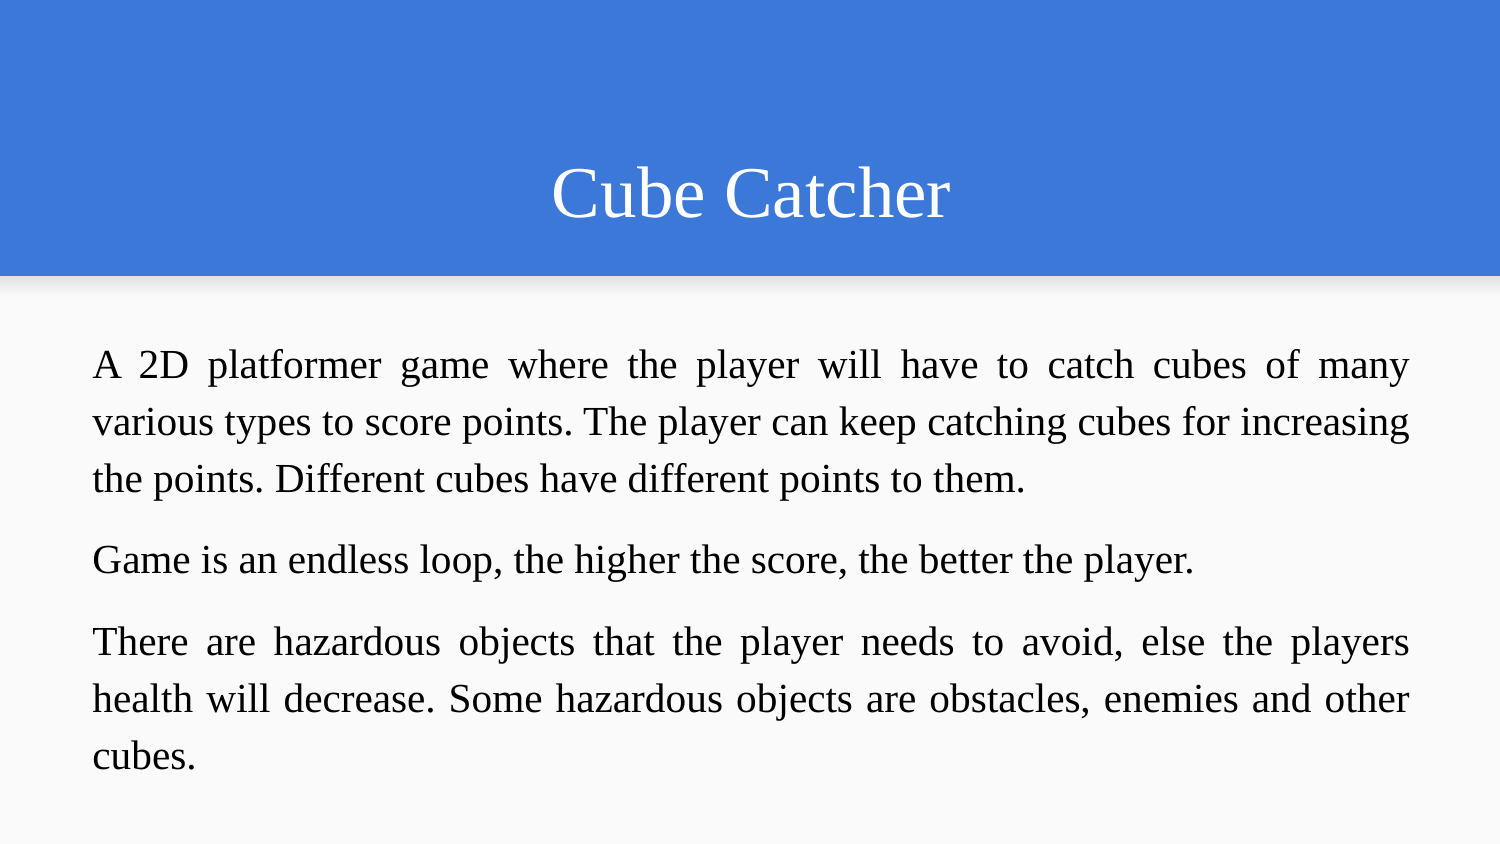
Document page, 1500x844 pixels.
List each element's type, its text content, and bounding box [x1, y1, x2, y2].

title Cube Catcher [77, 121, 1427, 248]
list A 2D platformer game where the player will have to catch cubes of many various types to score points. The player can keep catching cubes for increasing the points. Different cubes have different points to them. Game is an endless loop, the higher the score, the better the player. There are hazardous objects that the player needs to avoid, else the players health will decrease. Some hazardous objects are obstacles, enemies and other cubes. [77, 314, 1427, 794]
